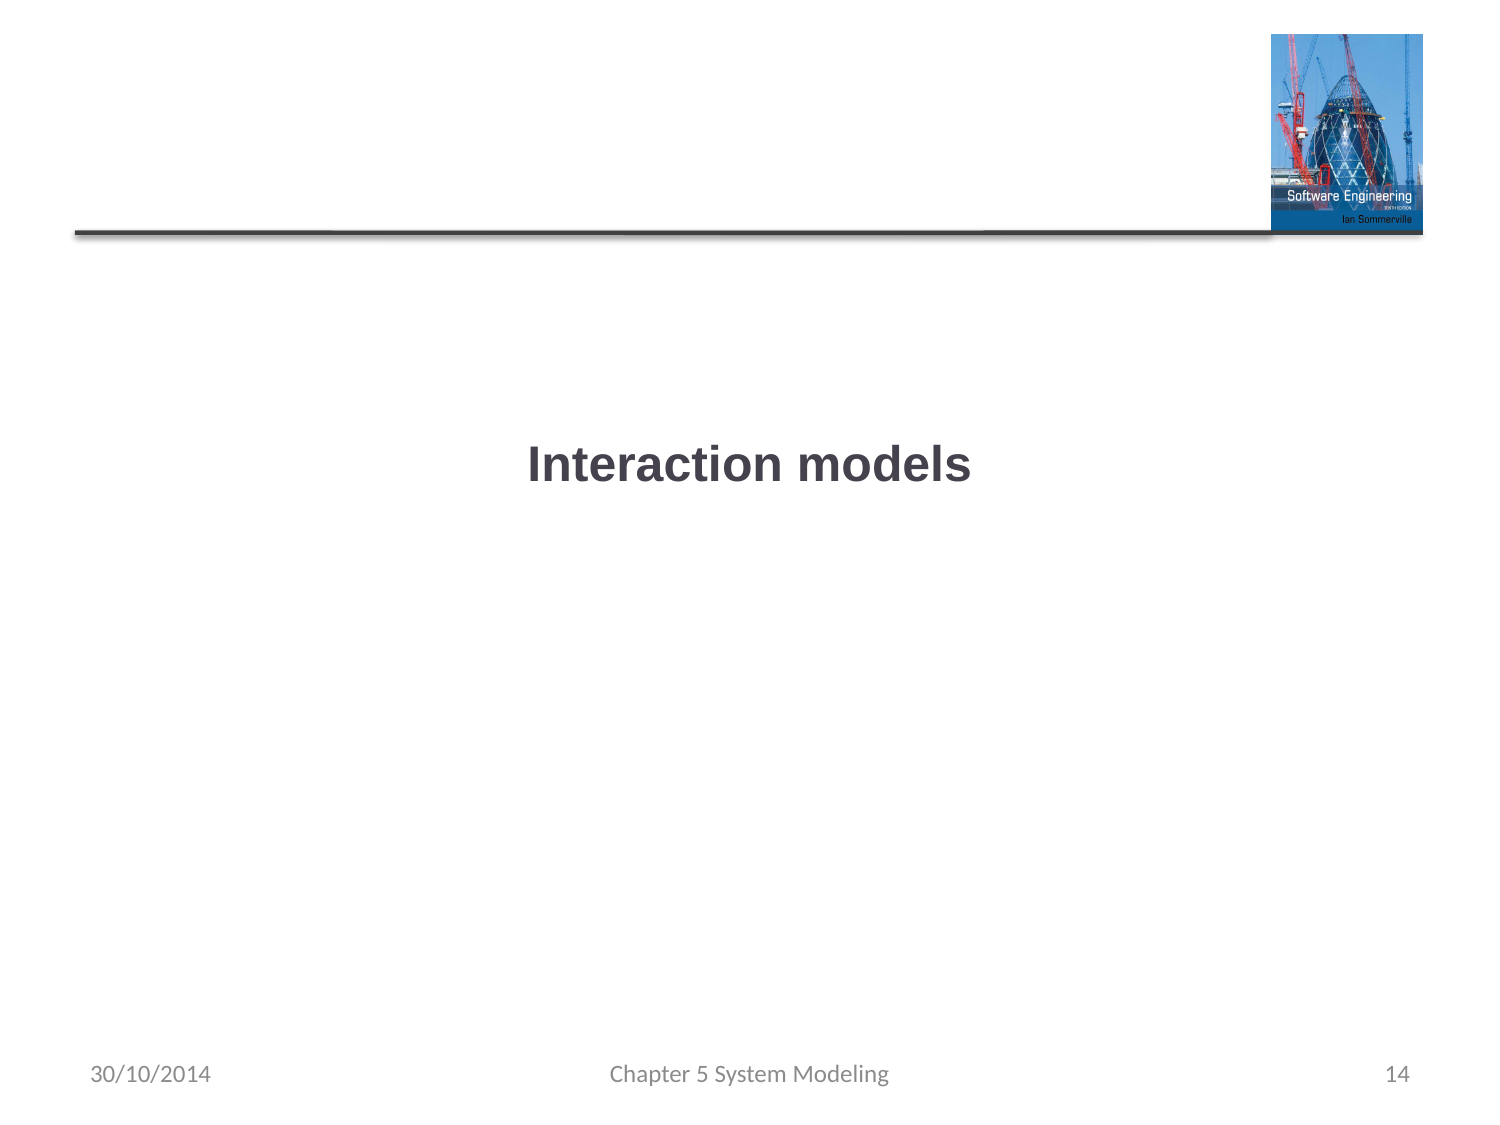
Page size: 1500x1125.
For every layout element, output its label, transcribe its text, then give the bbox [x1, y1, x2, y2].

slide_number 14 [1074, 1042, 1425, 1103]
title Interaction models [74, 367, 1426, 556]
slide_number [75, 1042, 425, 1103]
picture [1271, 34, 1423, 230]
footer Chapter 5 System Modeling [512, 1042, 988, 1103]
